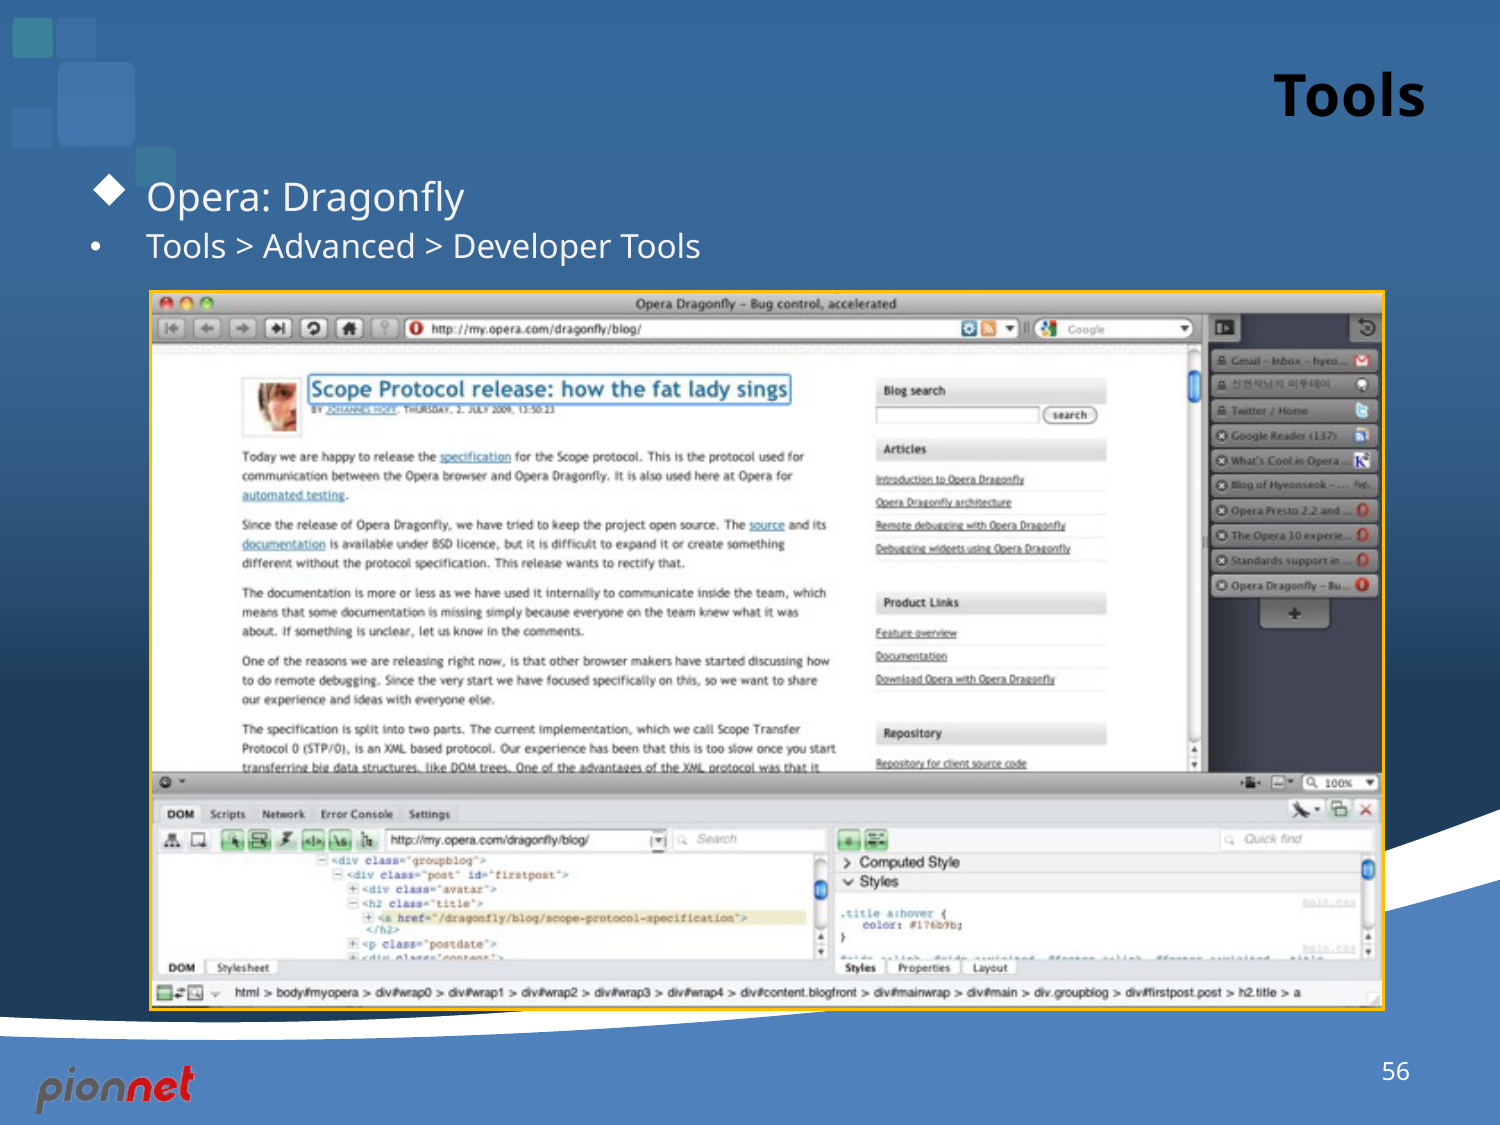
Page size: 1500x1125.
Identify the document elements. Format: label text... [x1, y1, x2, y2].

title Tools [75, 45, 1442, 141]
list Opera: Dragonfly Tools > Advanced > Developer Tools [73, 139, 1443, 1068]
slide_number 56 [1074, 1042, 1425, 1103]
picture [35, 1066, 195, 1114]
picture [152, 292, 1383, 1009]
